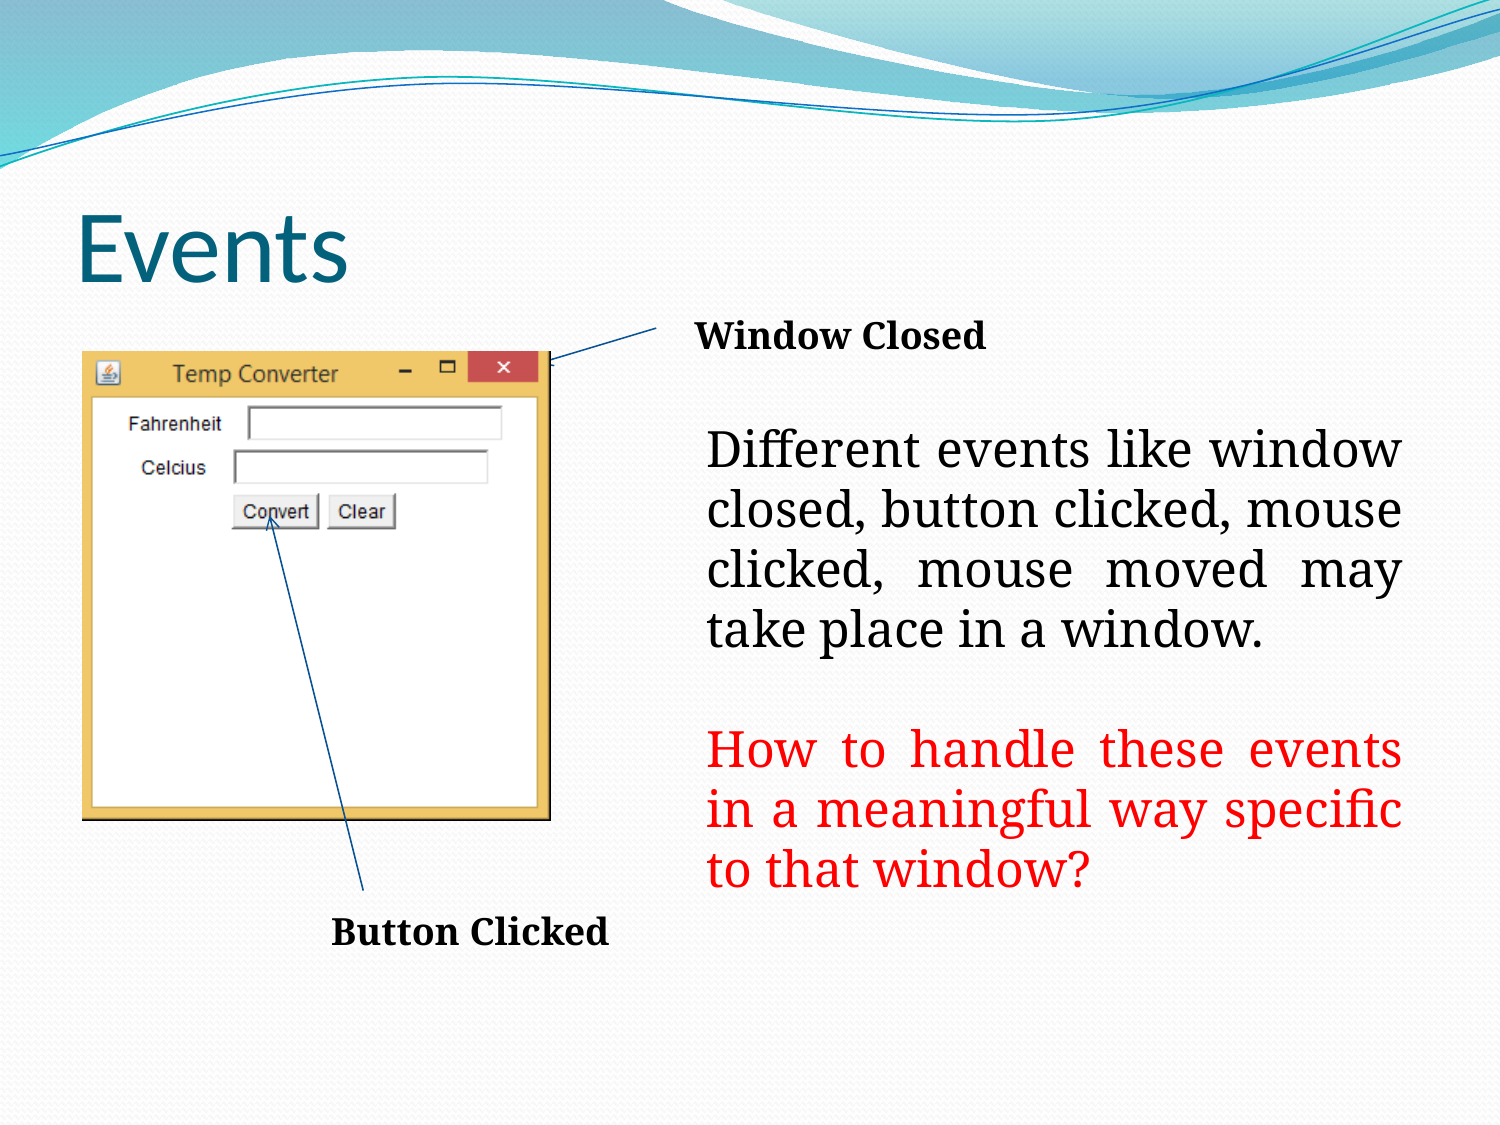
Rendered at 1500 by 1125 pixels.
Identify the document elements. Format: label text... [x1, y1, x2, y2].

text_box Button Clicked [316, 900, 668, 961]
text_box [128, 655, 505, 751]
title Events [75, 115, 1425, 303]
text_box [538, 327, 657, 364]
text_box Different events like window closed, button clicked, mouse clicked, mouse moved may take place in a window. How to handle these events in a meaningful way specific to that window? [691, 410, 1418, 905]
picture [81, 351, 551, 821]
text_box Window Closed [679, 304, 1032, 365]
